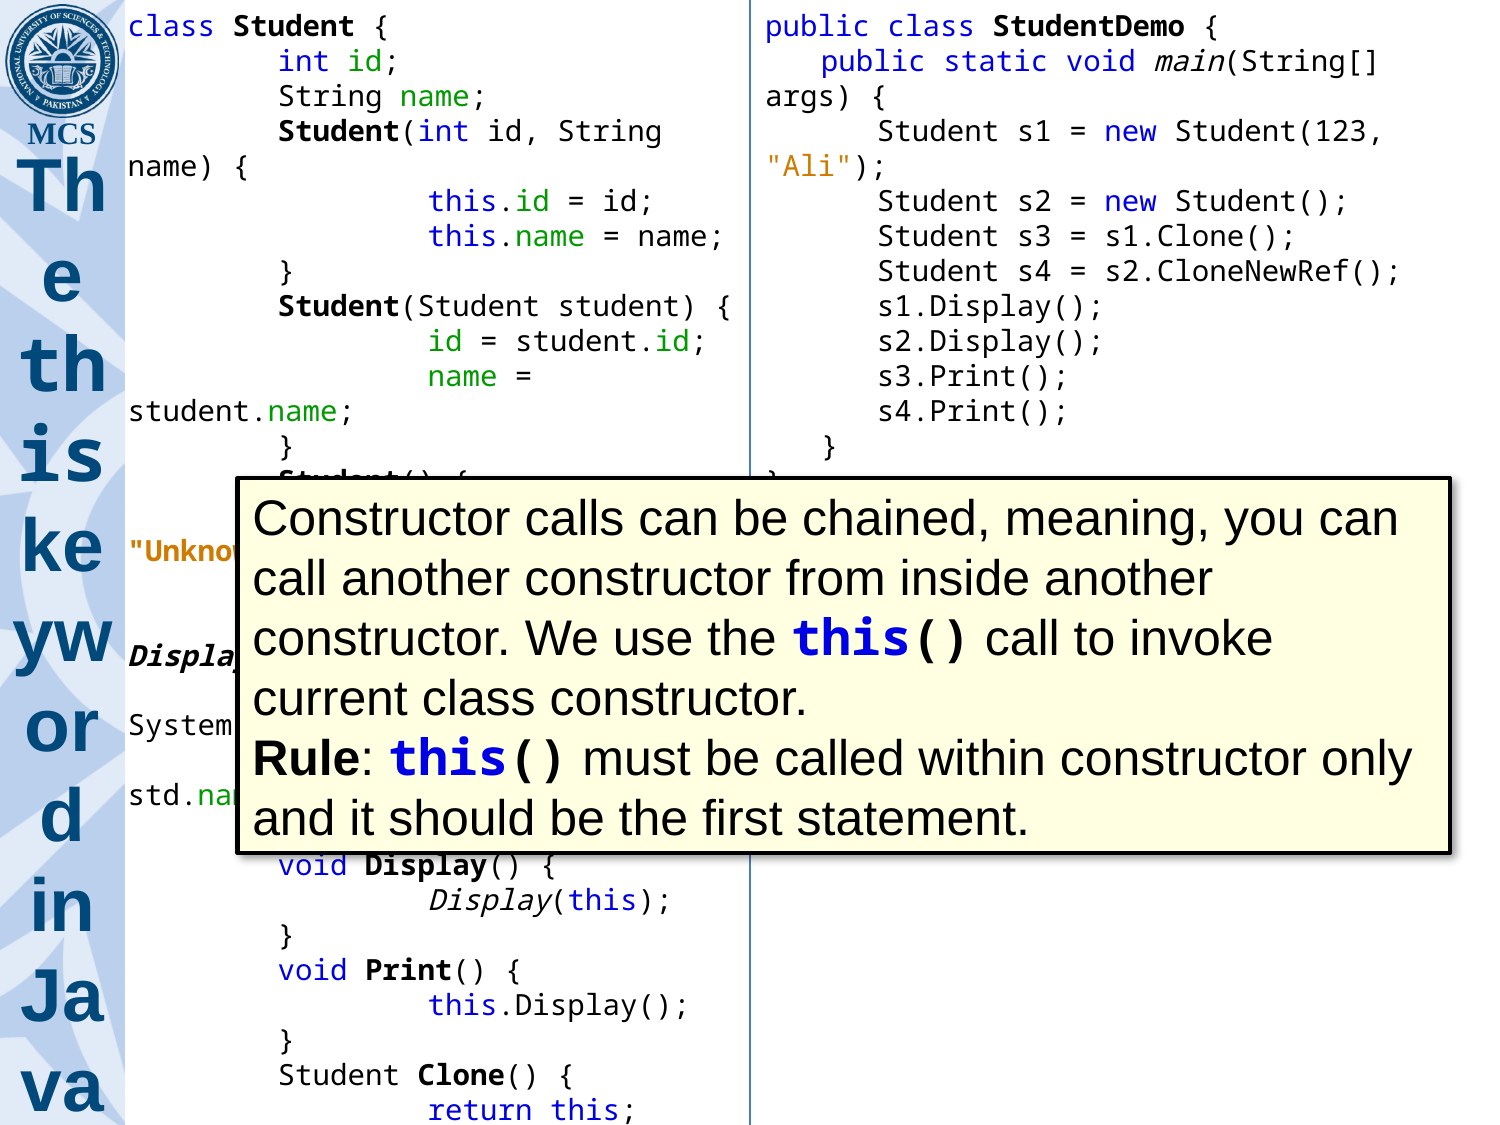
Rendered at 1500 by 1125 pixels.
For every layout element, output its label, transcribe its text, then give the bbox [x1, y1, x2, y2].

picture [0, 0, 112, 137]
title The this keyword in Java [0, 137, 125, 1125]
text_box Constructor calls can be chained, meaning, you can call another constructor from inside another constructor. We use the this() call to invoke current class constructor. Rule: this() must be called within constructor only and it should be the first statement. [754, 478, 1450, 853]
text_box public class StudentDemo { public static void main(String[] args) { Student s1 = new Student(123, "Ali"); Student s2 = new Student(); Student s3 = s1.Clone(); Student s4 = s2.CloneNewRef(); s1.Display(); s2.Display(); s3.Print(); s4.Print(); } } [751, 0, 1500, 1088]
list class Student { int id; String name; Student(int id, String name) { this.id = id; this.name = name; } Student(Student student) { id = student.id; name = student.name; } Student() { this(-1, "Unknown"); } static void Display(Student std) { System.out.printf("%d: %s\n", std.id, std.name); } void Display() { Display(this); } void Print() { this.Display(); } Student Clone() { return this; } Student CloneNewRef() { return new Student(this); } } [112, 0, 749, 1088]
text_box Constructor calls can be chained, meaning, you can call another constructor from inside another constructor. We use the this() call to invoke current class constructor. Rule: this() must be called within constructor only and it should be the first statement. [237, 478, 745, 853]
